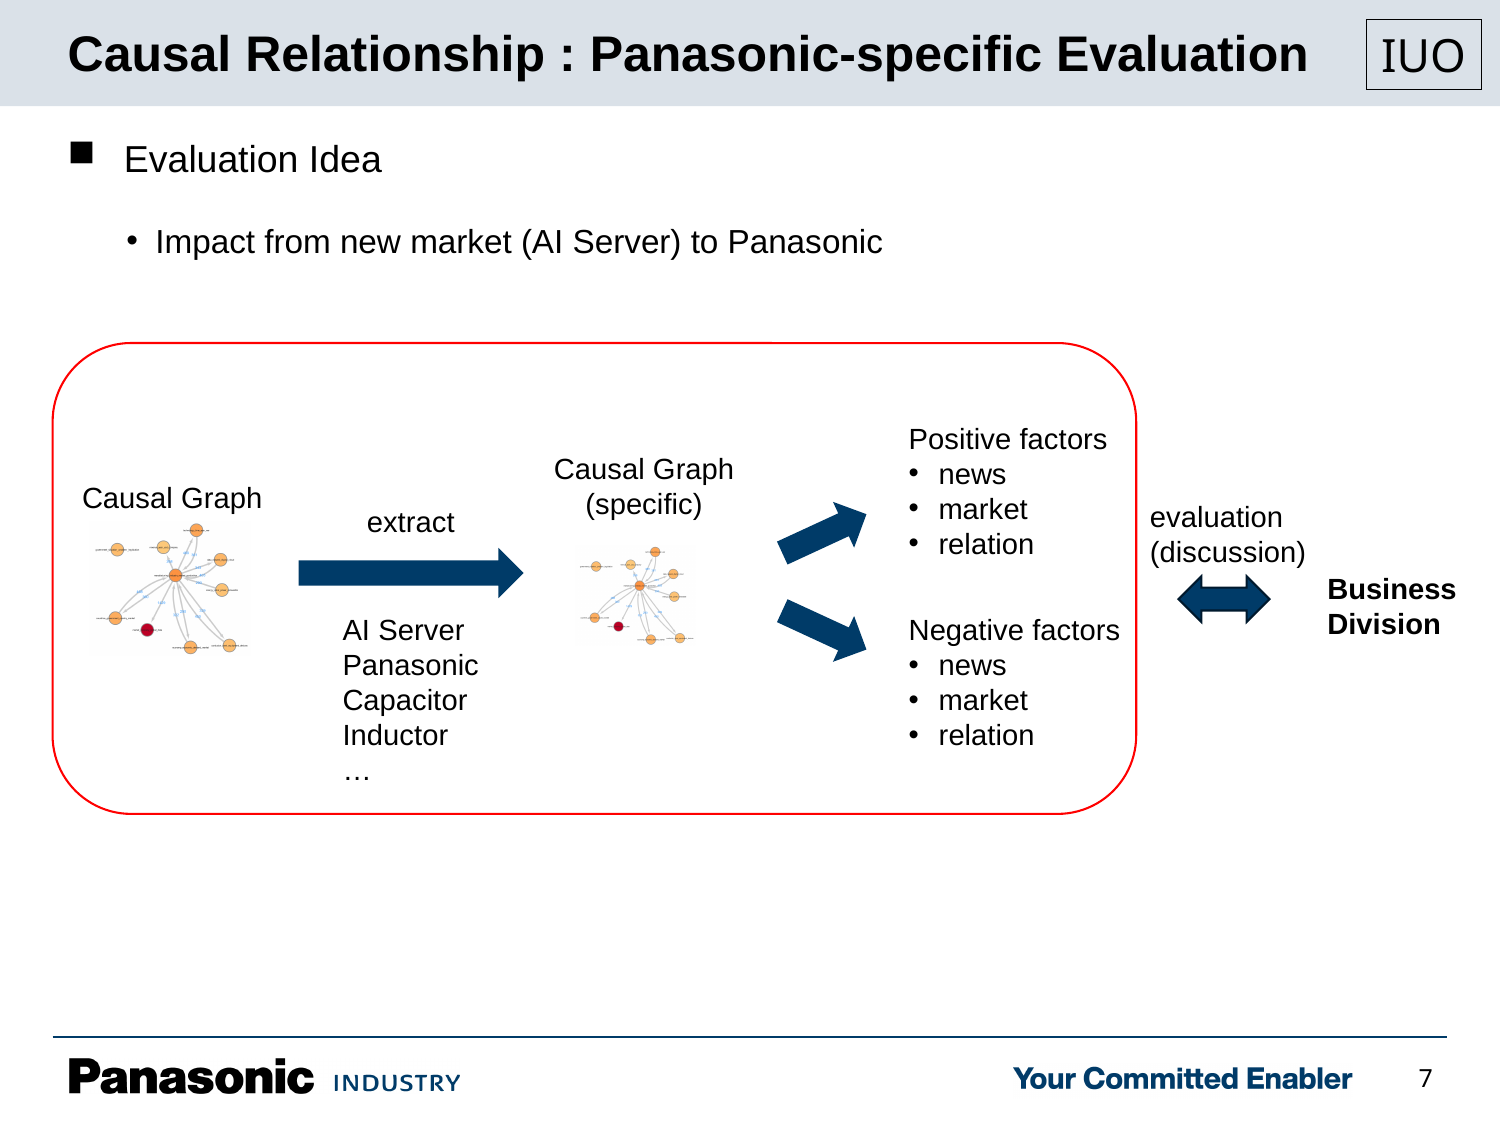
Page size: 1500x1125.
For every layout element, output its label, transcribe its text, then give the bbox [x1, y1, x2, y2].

picture [575, 545, 696, 646]
text_box [1176, 576, 1271, 625]
picture [69, 1058, 460, 1094]
picture [1013, 1063, 1353, 1099]
slide_number 7 [1370, 1050, 1448, 1110]
text_box Business Division [1312, 562, 1473, 648]
text_box evaluation (discussion) [1138, 490, 1322, 576]
text_box [51, 341, 1138, 815]
picture [89, 521, 251, 656]
text_box Evaluation Idea Impact from new market (AI Server) to Panasonic [52, 127, 1448, 268]
title Causal Relationship : Panasonic-specific Evaluation [52, 27, 1400, 83]
